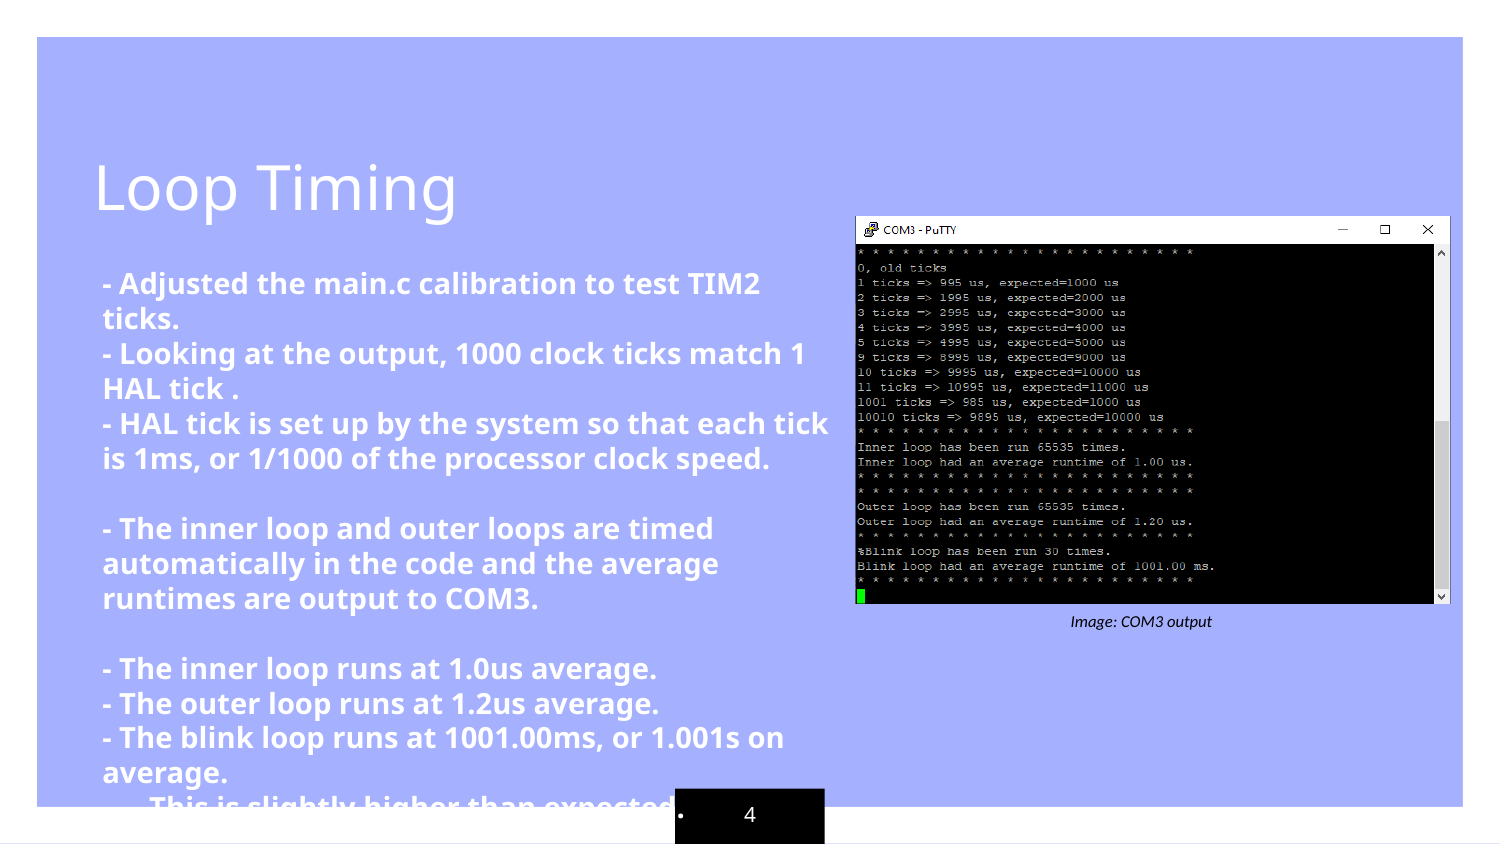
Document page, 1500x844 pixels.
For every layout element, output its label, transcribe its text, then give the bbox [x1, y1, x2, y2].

picture [855, 215, 1451, 605]
text_box Image: COM3 output [855, 610, 1428, 639]
title Loop Timing [78, 97, 922, 239]
slide_number 4 [675, 788, 825, 844]
text_box - Adjusted the main.c calibration to test TIM2 ticks. - Looking at the output, 1000 clock ticks match 1 HAL tick . - HAL tick is set up by the system so that each tick is 1ms, or 1/1000 of the processor clock speed. - The inner loop and outer loops are timed automatically in the code and the average runtimes are output to COM3. - The inner loop runs at 1.0us average. - The outer loop runs at 1.2us average. - The blink loop runs at 1001.00ms, or 1.001s on average. - This is slightly higher than expected. [87, 250, 856, 778]
